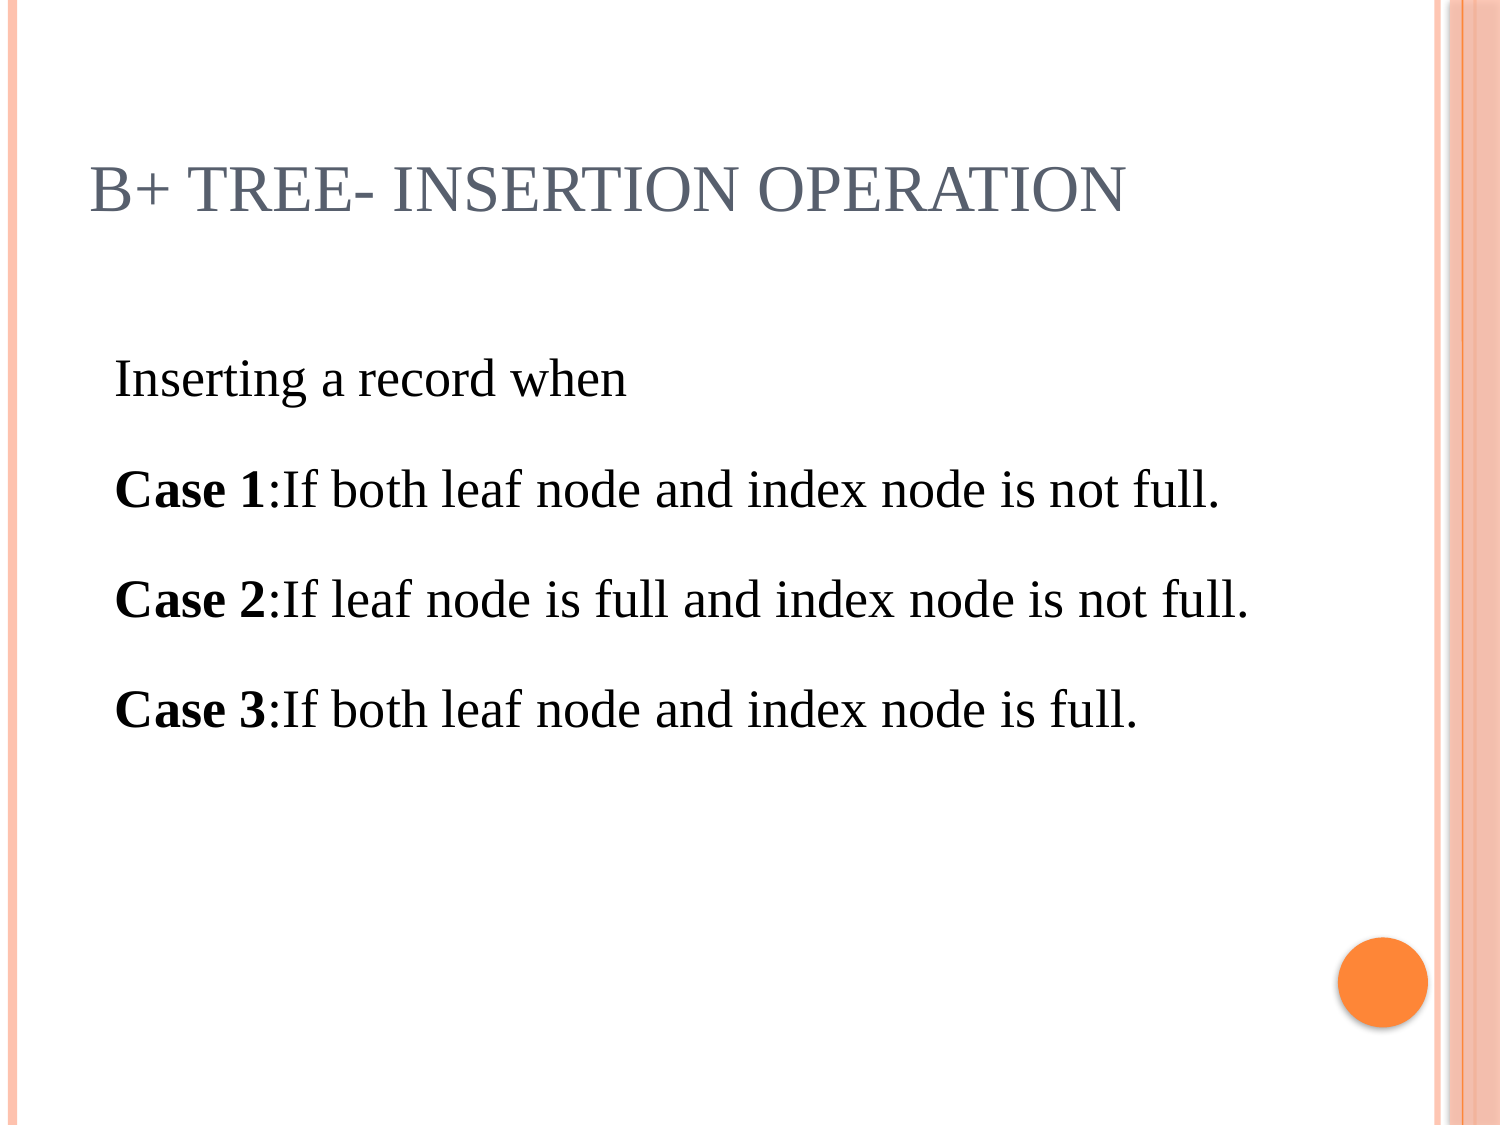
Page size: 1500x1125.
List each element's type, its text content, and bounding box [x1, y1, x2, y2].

title B+ TREE- INSERTION OPERATION [75, 45, 1300, 233]
list Inserting a record when Case 1:If both leaf node and index node is not full. Case 2:If leaf node is full and index node is not full. Case 3:If both leaf node and index node is full. [100, 302, 1451, 1046]
